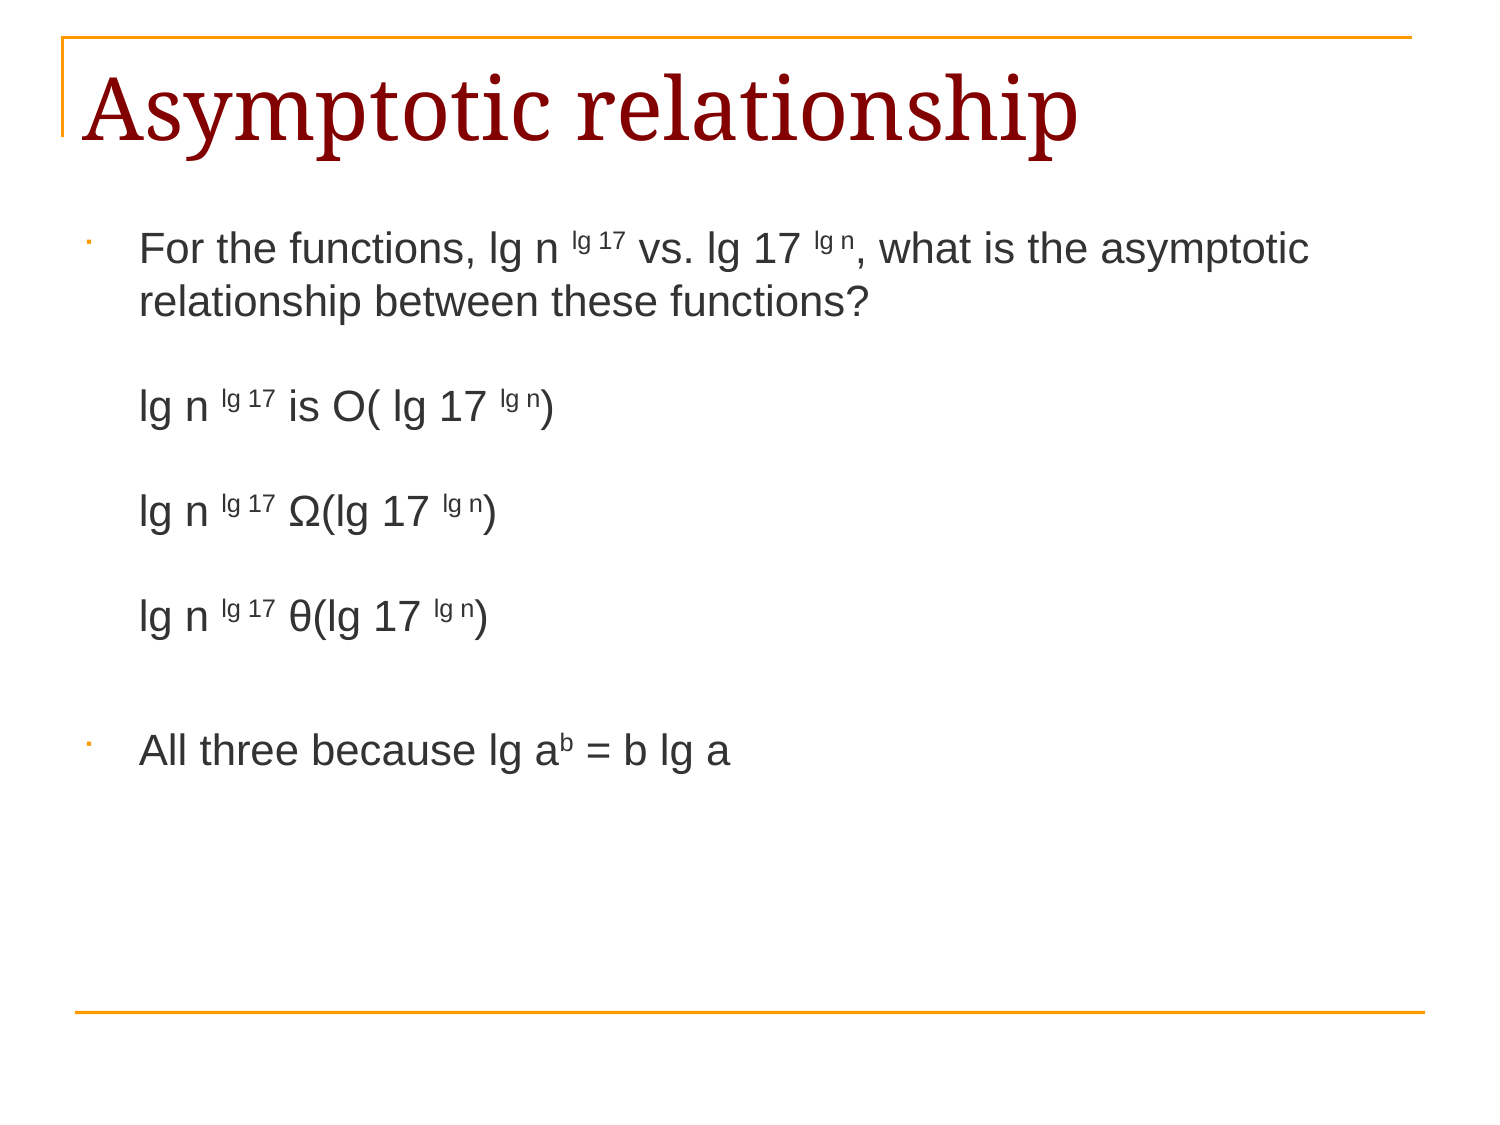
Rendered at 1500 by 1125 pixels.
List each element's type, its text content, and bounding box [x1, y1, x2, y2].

list For the functions, lg n lg 17 vs. lg 17 lg n, what is the asymptotic relationship between these functions? lg n lg 17 is O( lg 17 lg n) lg n lg 17 Ω(lg 17 lg n) lg n lg 17 θ(lg 17 lg n) Αll three because lg ab = b lg a [74, 211, 1426, 994]
title Asymptotic relationship [74, 45, 1426, 201]
